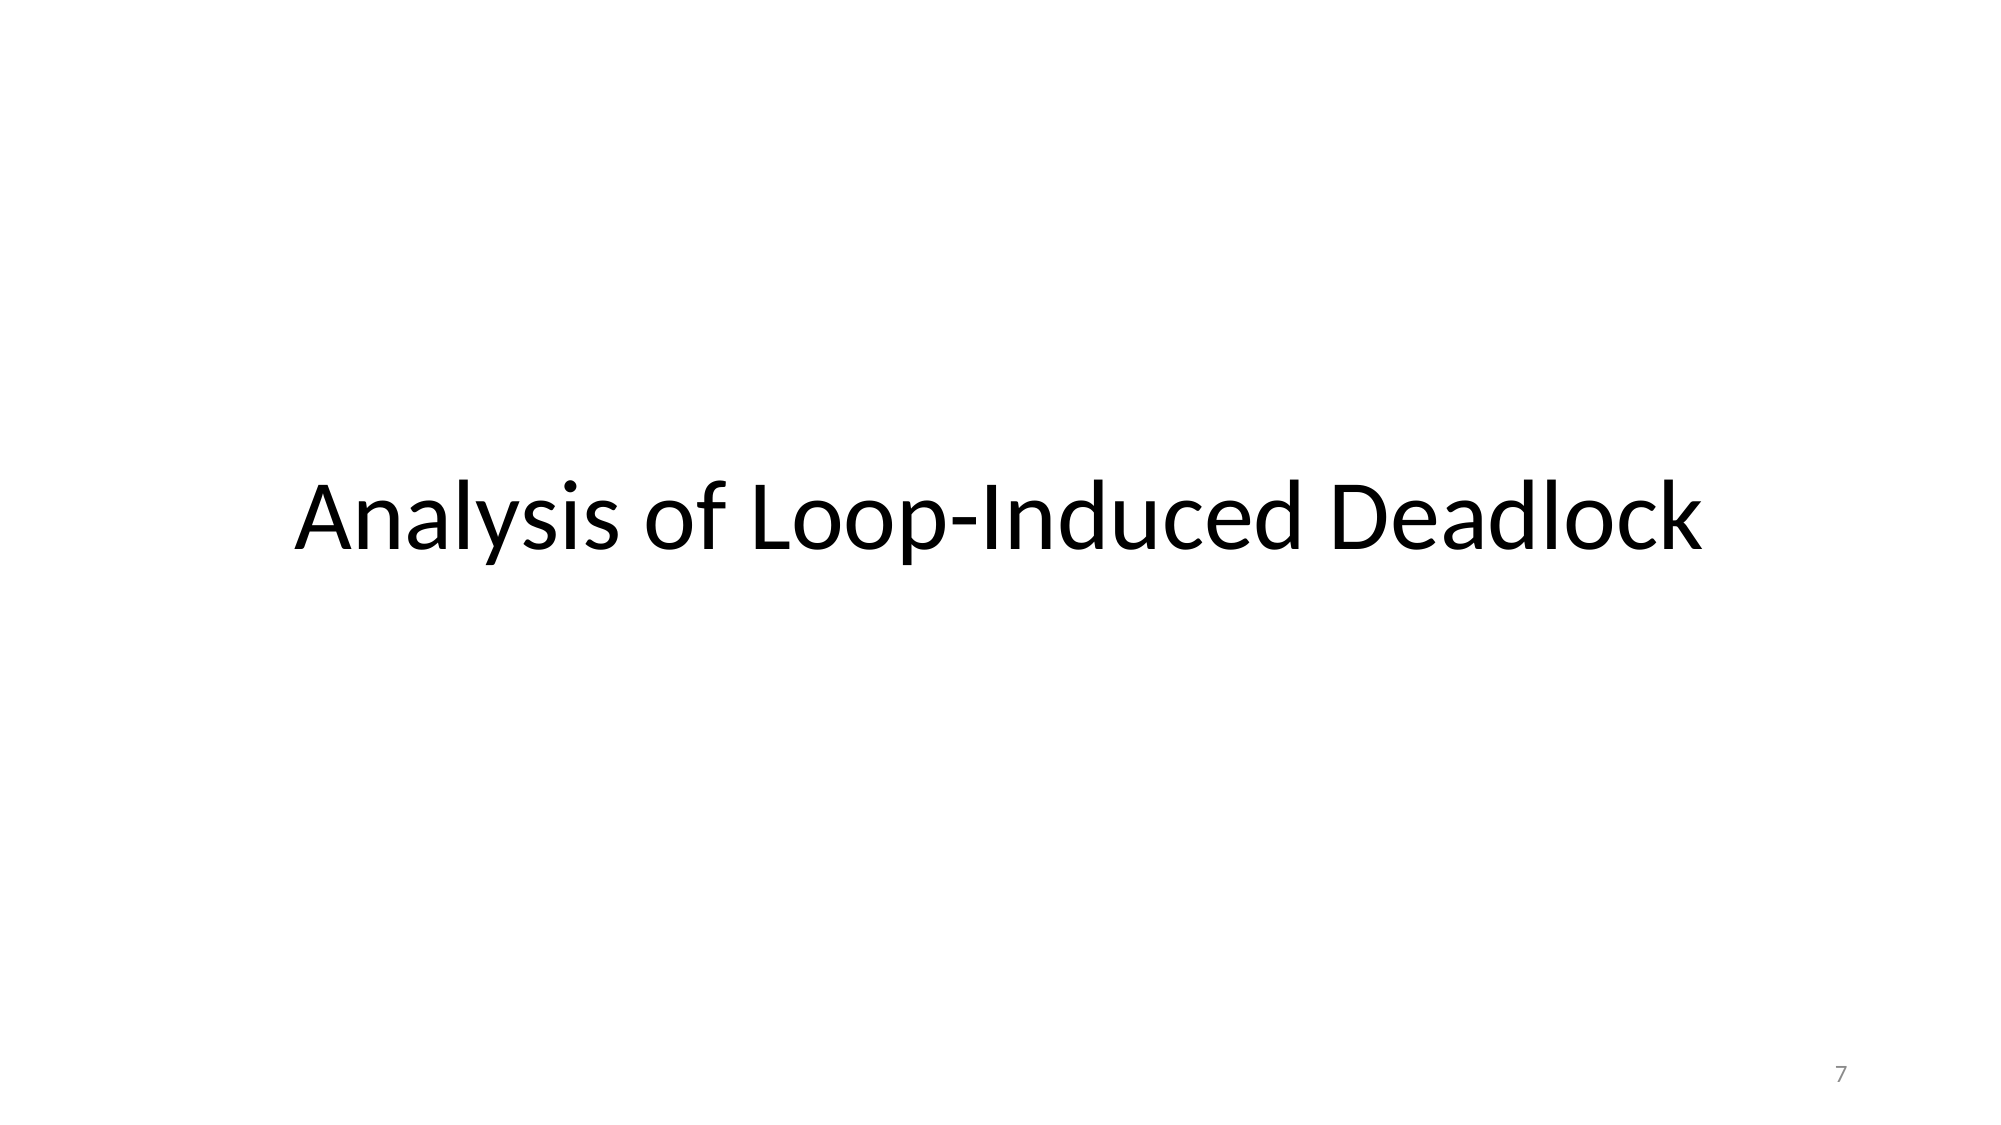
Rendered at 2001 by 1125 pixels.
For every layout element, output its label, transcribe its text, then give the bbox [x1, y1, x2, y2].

slide_number 7 [1412, 1042, 1863, 1103]
text_box Analysis of Loop-Induced Deadlock [157, 441, 1843, 577]
